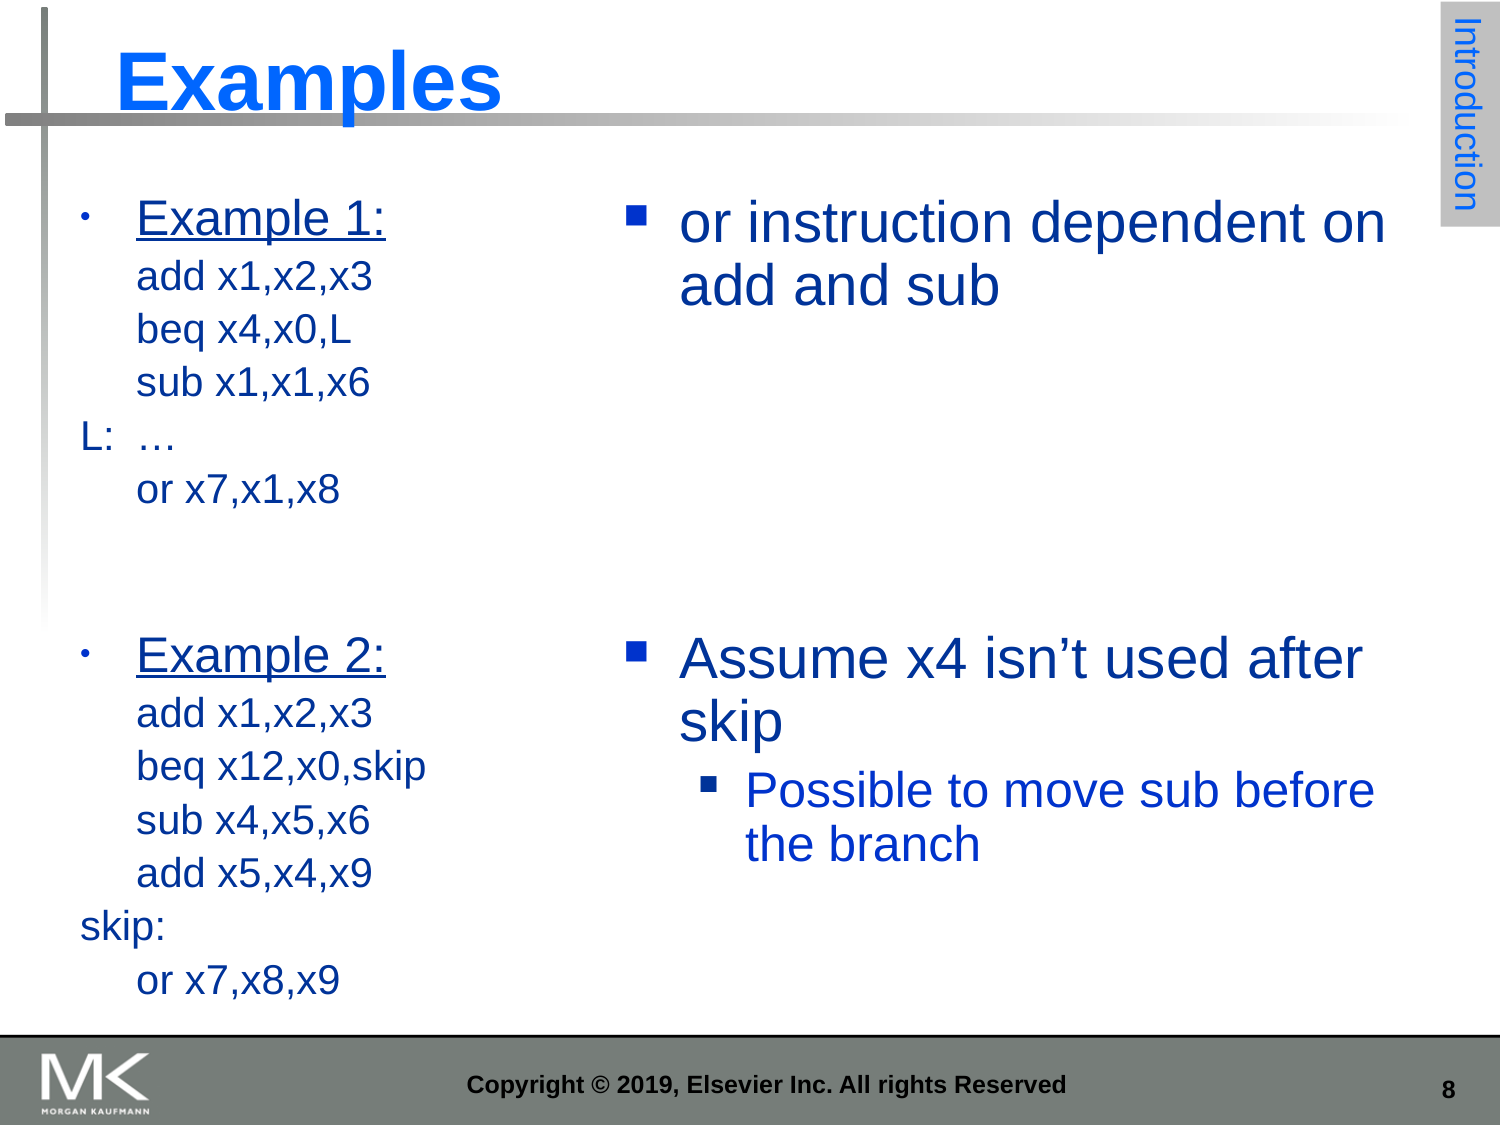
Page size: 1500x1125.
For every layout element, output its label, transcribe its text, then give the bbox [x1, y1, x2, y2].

text_box Introduction [1440, 1, 1500, 227]
footer Copyright © 2019, Elsevier Inc. All rights Reserved [170, 1046, 1365, 1106]
text_box Example 1: add x1,x2,x3 beq x4,x0,L sub x1,x1,x6 L: … or x7,x1,x8 Example 2: add x1,x2,x3 beq x12,x0,skip sub x4,x5,x6 add x5,x4,x9 skip: or x7,x8,x9 [64, 184, 573, 1023]
title Examples [100, 18, 1440, 135]
picture [29, 1046, 160, 1123]
list or instruction dependent on add and sub Assume x4 isn’t used after skip Possible to move sub before the branch [608, 184, 1424, 1024]
